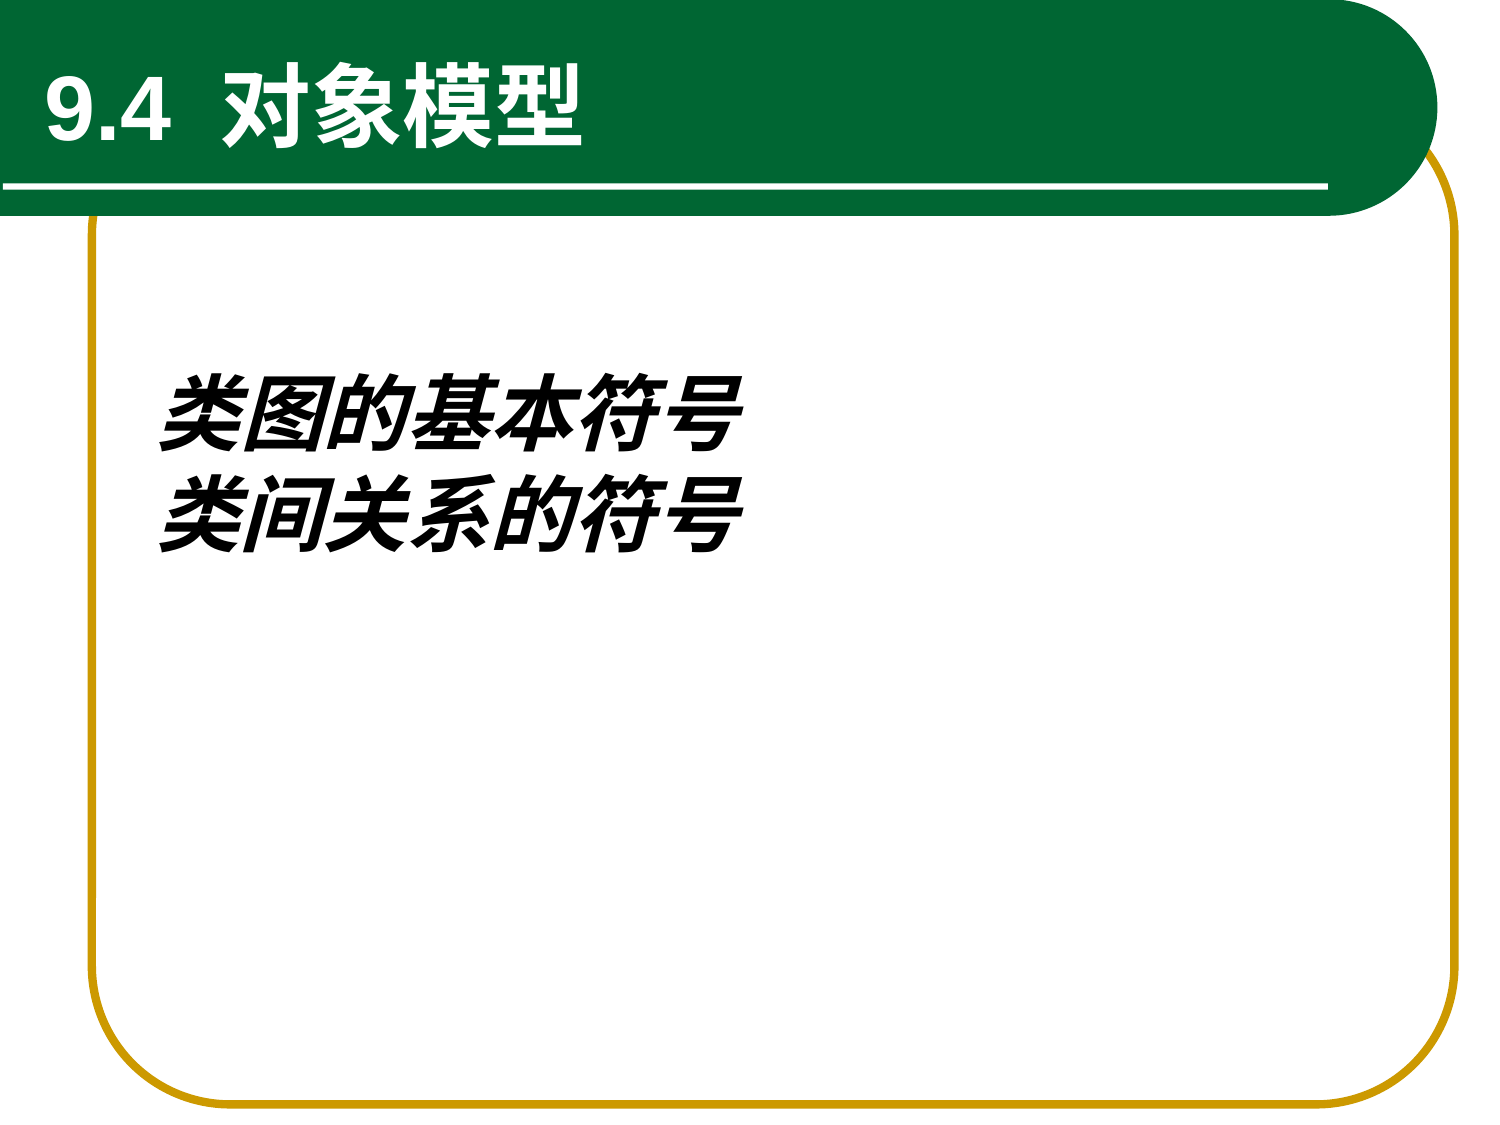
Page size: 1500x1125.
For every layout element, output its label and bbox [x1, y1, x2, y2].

text_box [0, 0, 1455, 1105]
